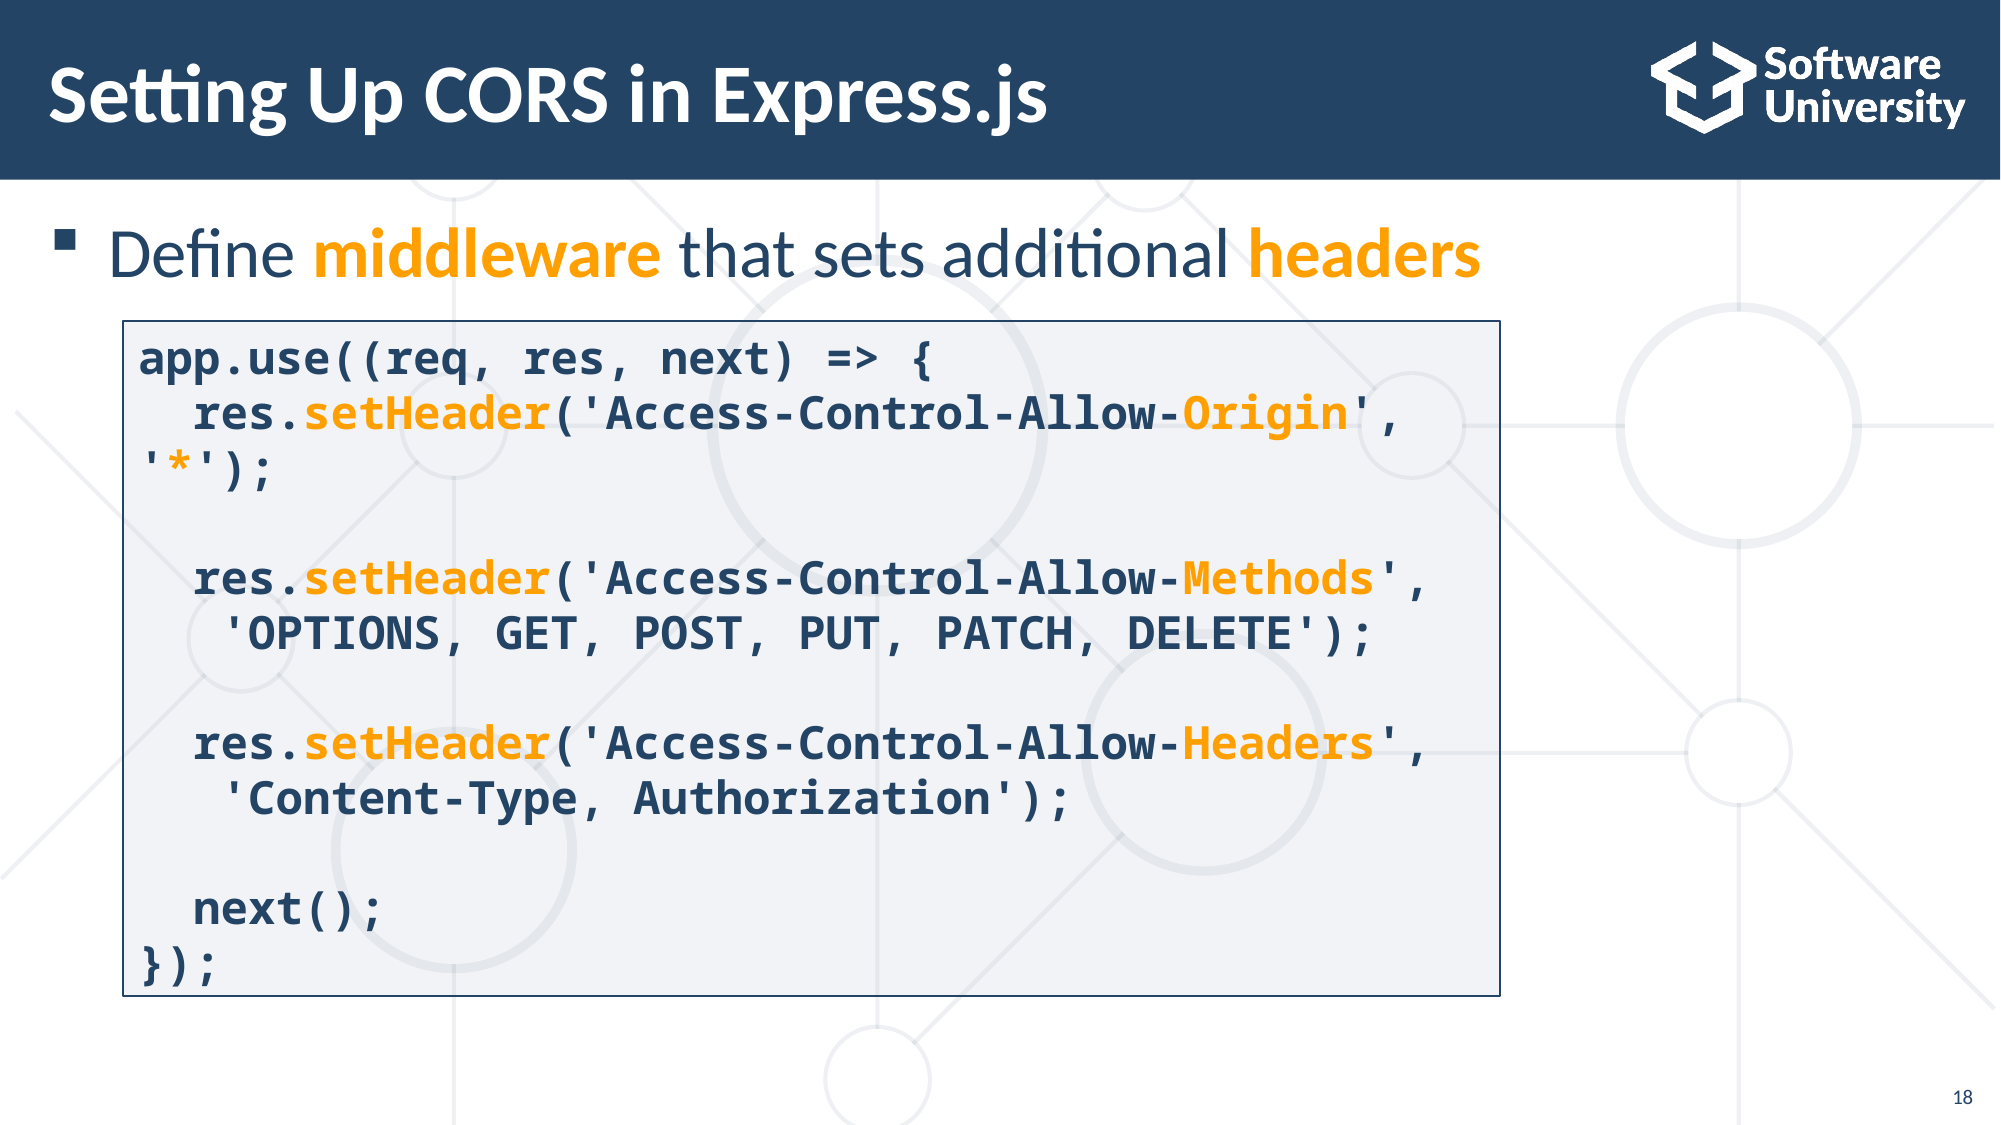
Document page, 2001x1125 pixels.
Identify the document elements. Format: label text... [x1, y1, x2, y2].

picture [1651, 41, 1966, 134]
slide_number 18 [1927, 1067, 1989, 1117]
text_box app.use((req, res, next) => { res.setHeader('Access-Control-Allow-Origin', '*'); res.setHeader('Access-Control-Allow-Methods', 'OPTIONS, GET, POST, PUT, PATCH, DELETE'); res.setHeader('Access-Control-Allow-Headers', 'Content-Type, Authorization'); next(); }); [123, 321, 1500, 996]
title Setting Up CORS in Express.js [31, 16, 1625, 162]
list Define middleware that sets additional headers [31, 196, 1970, 1104]
